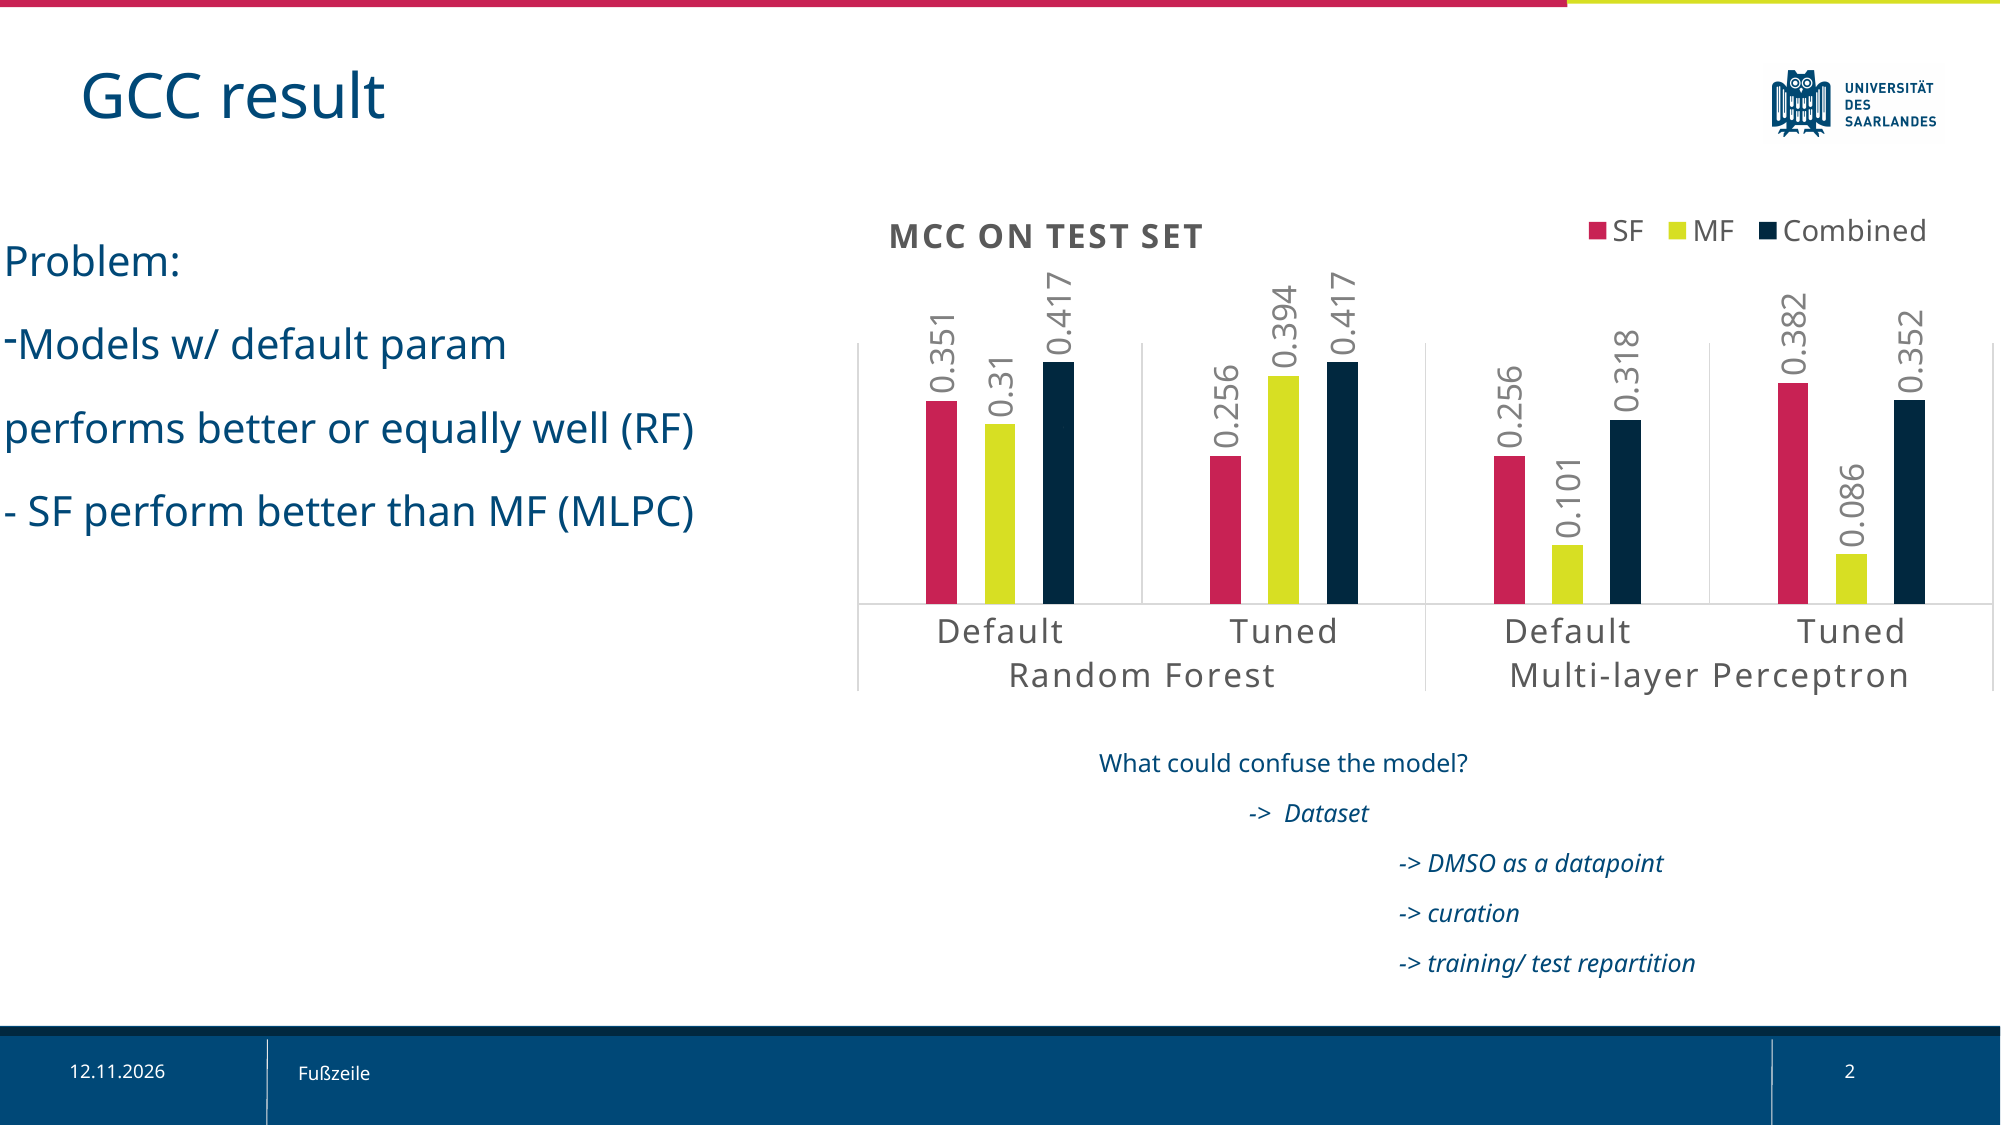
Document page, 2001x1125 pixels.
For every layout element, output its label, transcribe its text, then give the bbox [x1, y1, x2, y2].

footer Fußzeile [283, 1042, 1317, 1103]
chart [834, 187, 2000, 708]
text_box Problem: Models w/ default param performs better or equally well (RF) - SF perform better than MF (MLPC) [0, 202, 766, 543]
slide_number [54, 1042, 252, 1103]
text_box What could confuse the model? -> Dataset -> DMSO as a datapoint -> curation -> training/ test repartition [1084, 725, 1739, 1085]
list GCC result [65, 57, 1520, 170]
slide_number 2 [1829, 1042, 1944, 1103]
picture [1763, 63, 1945, 144]
